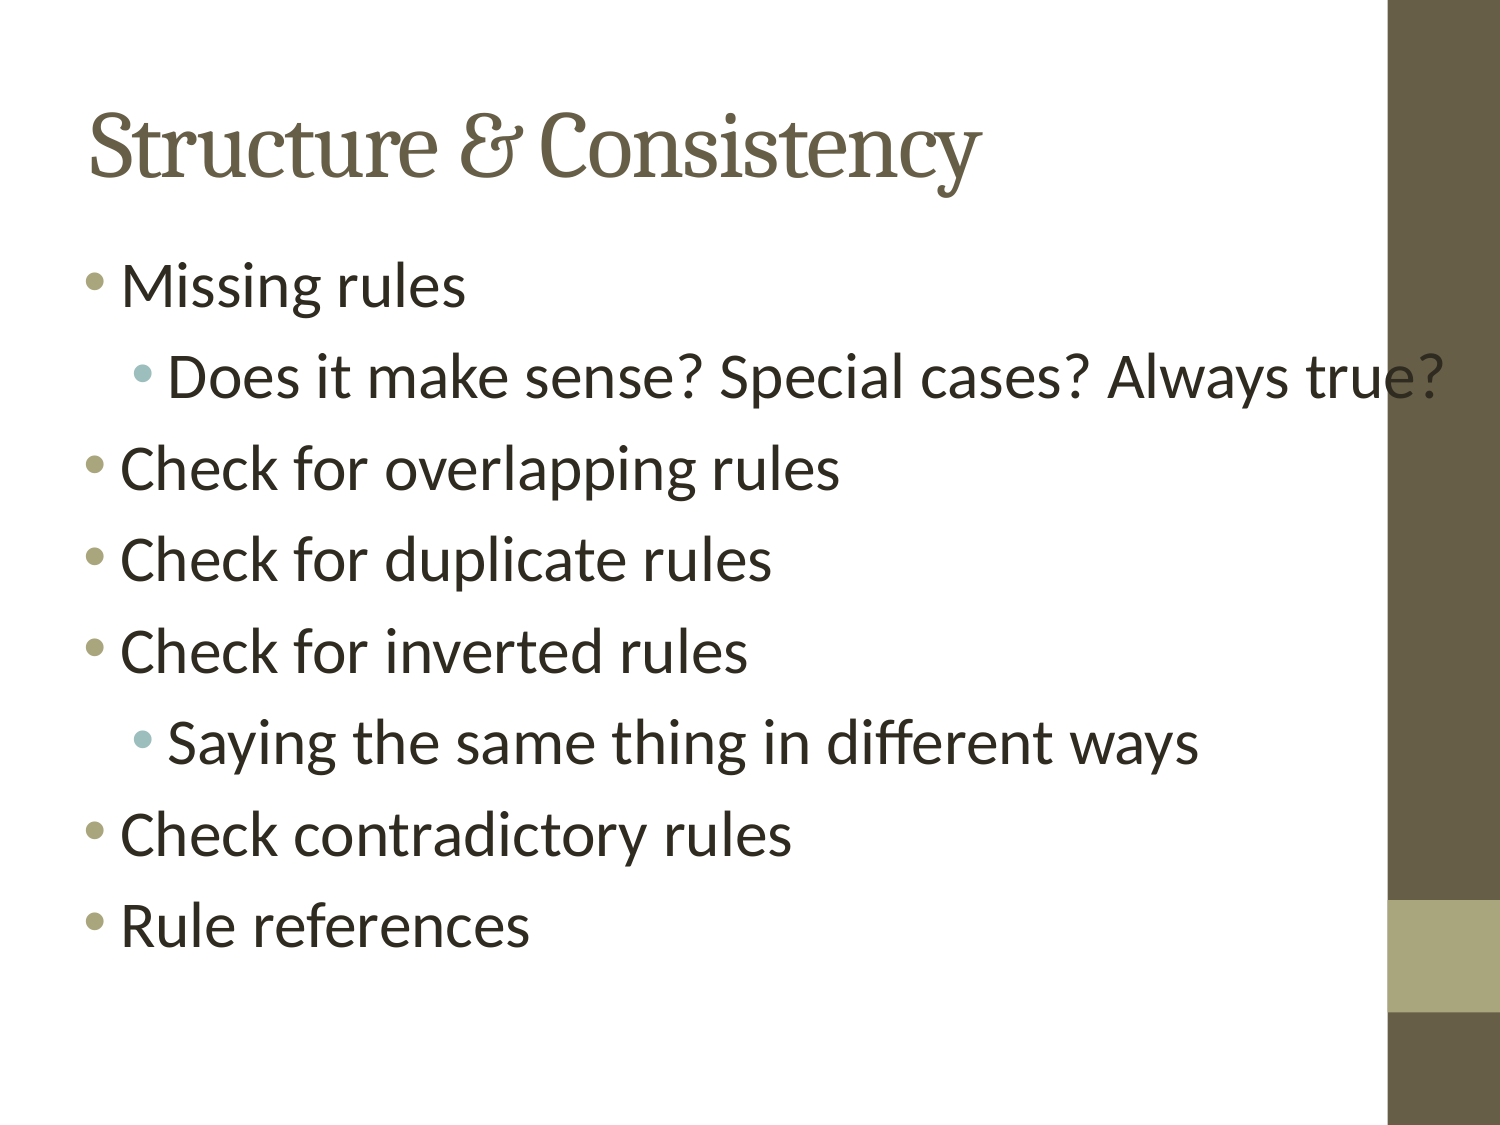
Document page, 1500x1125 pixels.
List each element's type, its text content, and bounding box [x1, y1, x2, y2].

list Missing rules Does it make sense? Special cases? Always true? Check for overlapping rules Check for duplicate rules Check for inverted rules Saying the same thing in different ways Check contradictory rules Rule references [50, 234, 1475, 1043]
title Structure & Consistency [75, 45, 1325, 233]
